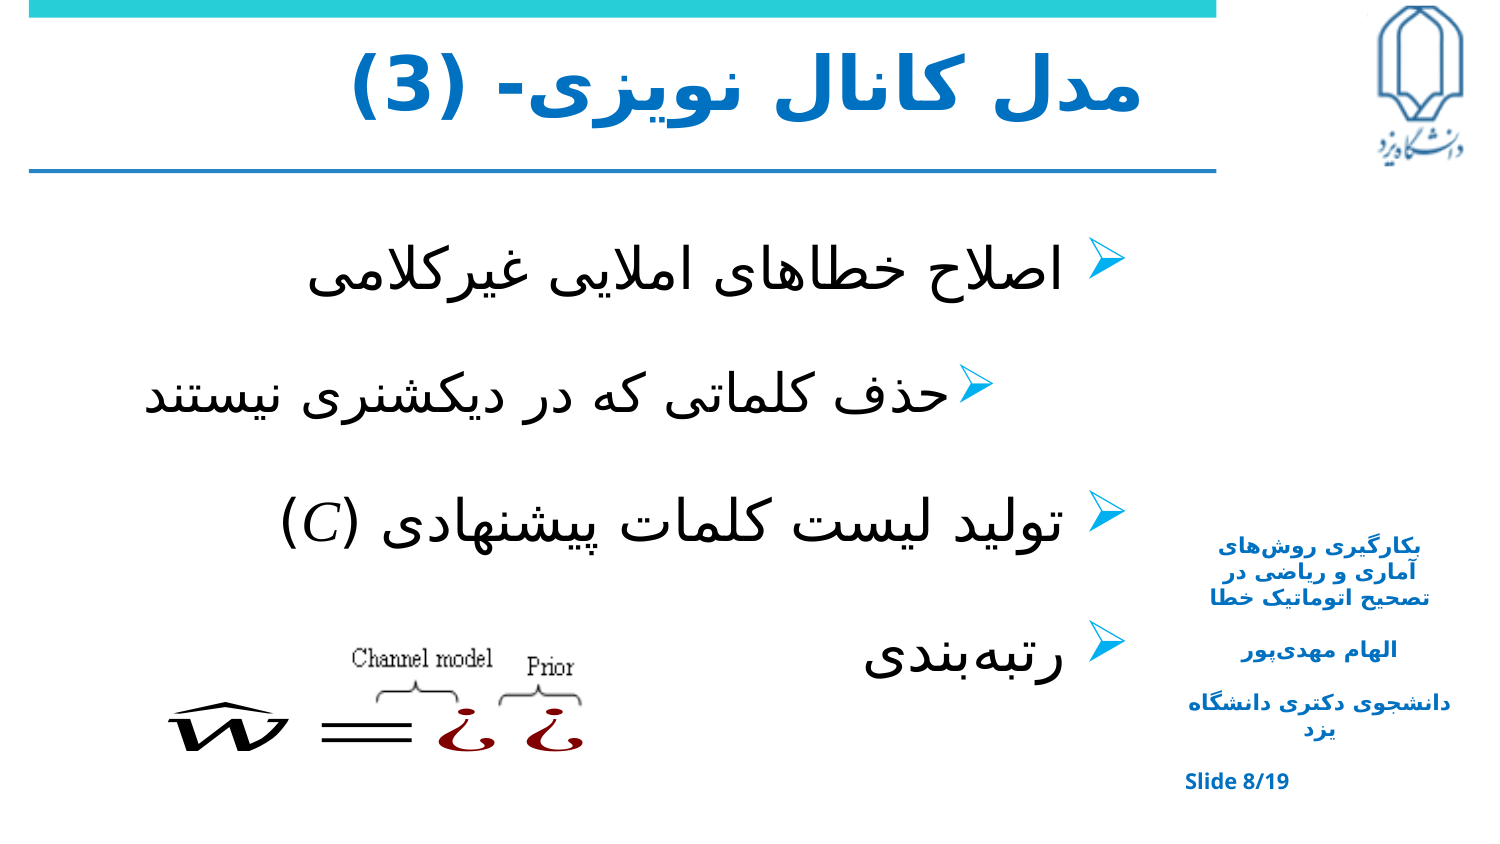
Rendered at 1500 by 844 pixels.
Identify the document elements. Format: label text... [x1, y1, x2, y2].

picture [1366, 0, 1488, 175]
picture [324, 638, 594, 710]
footer بکارگیری روش‌های آماری و ریاضی در تصحیح اتوماتیک خطا الهام مهدی‌پور دانشجوی دکتری دانشگاه یزد Slide 8/19 [1167, 509, 1455, 797]
text_box اصلاح خطاهای املایی غیرکلامی حذف کلماتی که در دیکشنری نیستند تولید لیست کلمات پیشنهادی (C) رتبه‌بندی [37, 184, 1146, 844]
title مدل کانال نویزی- (3) [41, 2, 1146, 156]
